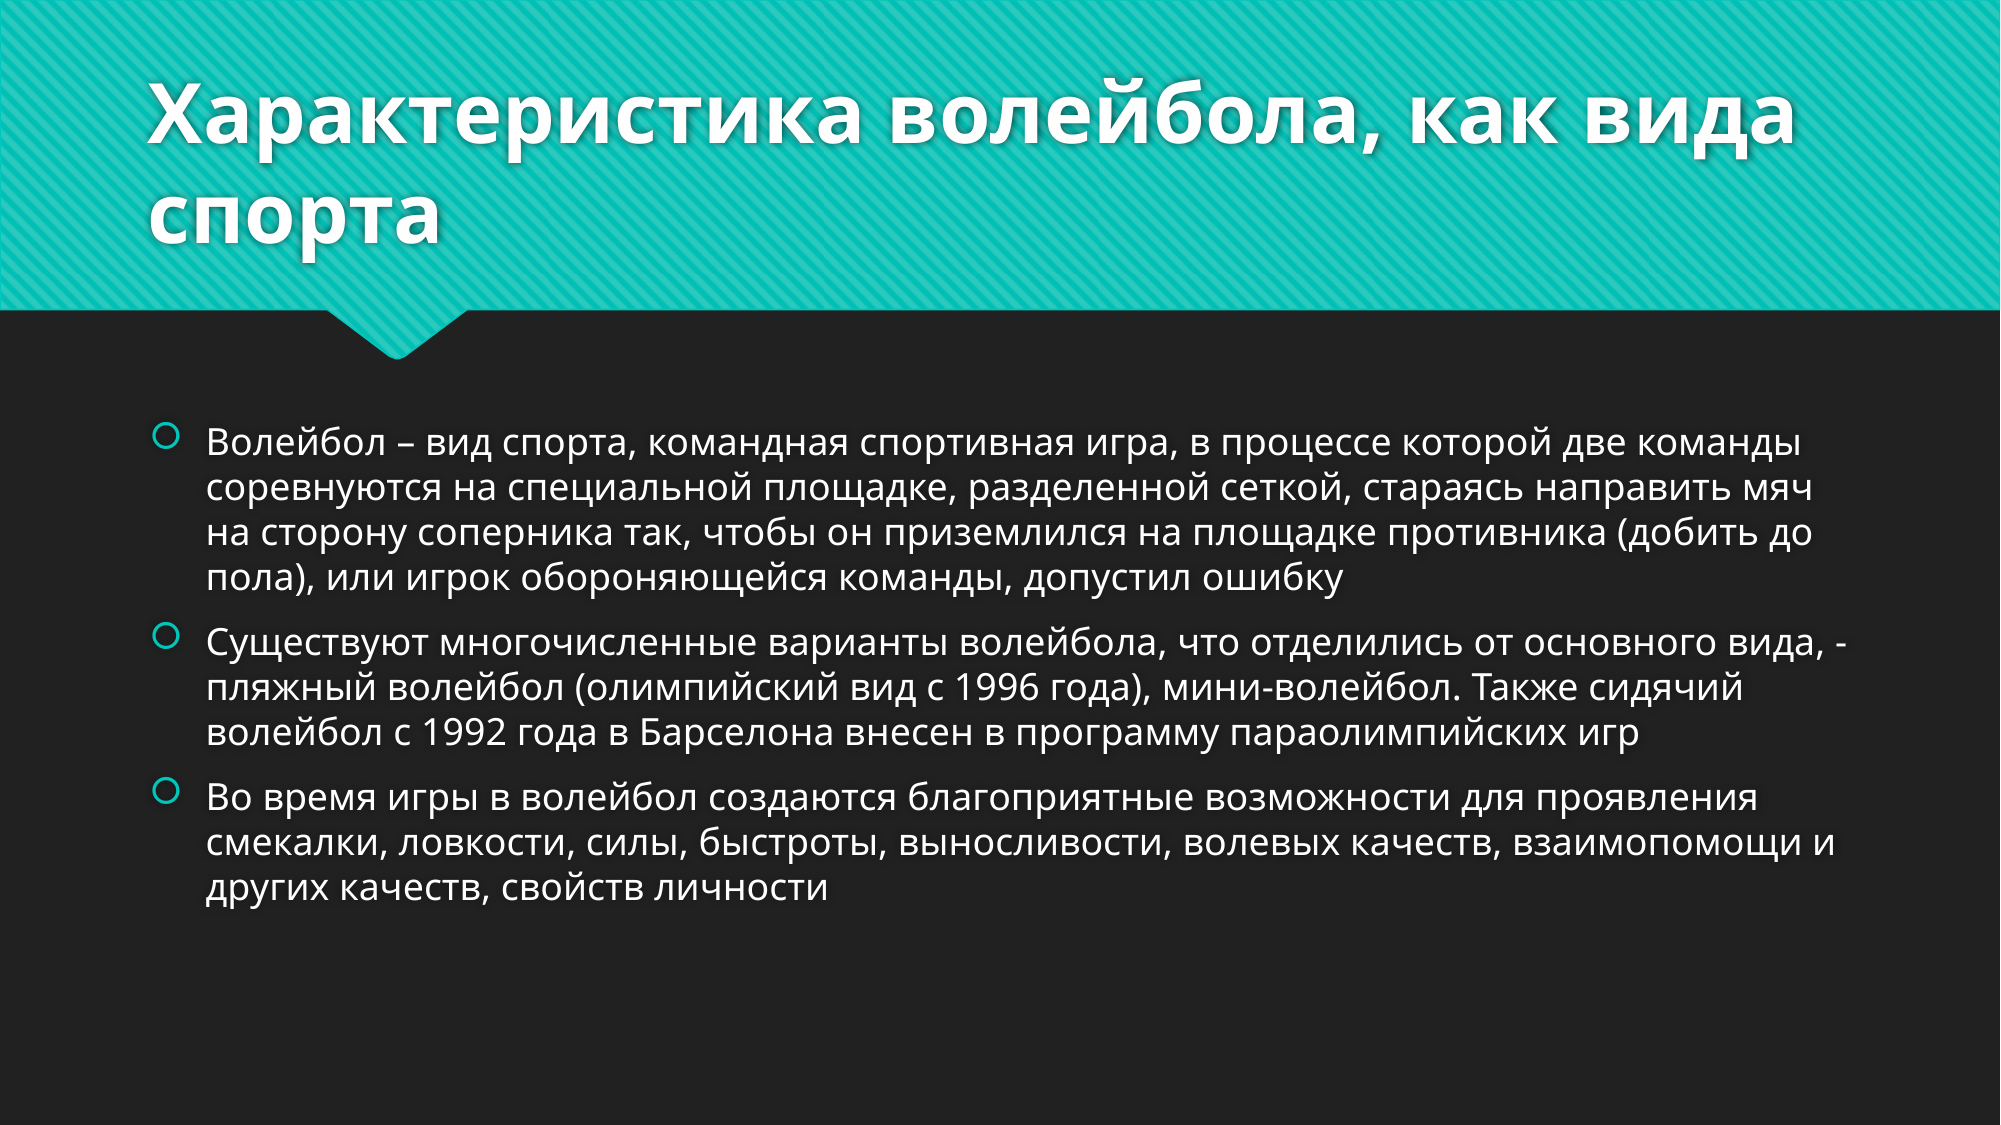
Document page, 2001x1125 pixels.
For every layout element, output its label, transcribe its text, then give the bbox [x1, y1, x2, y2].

title Характеристика волейбола, как вида спорта [132, 108, 1868, 268]
list Волейбол – вид спорта, командная спортивная игра, в процессе которой две команды соревнуются на специальной площадке, разделенной сеткой, стараясь направить мяч на сторону соперника так, чтобы он приземлился на площадке противника (добить до пола), или игрок обороняющейся команды, допустил ошибку Существуют многочисленные варианты волейбола, что отделились от основного вида, - пляжный волейбол (олимпийский вид с 1996 года), мини-волейбол. Также сидячий волейбол с 1992 года в Барселона внесен в программу параолимпийских игр Во время игры в волейбол создаются благоприятные возможности для проявления смекалки, ловкости, силы, быстроты, выносливости, волевых качеств, взаимопомощи и других качеств, свойств личности [134, 364, 1866, 962]
